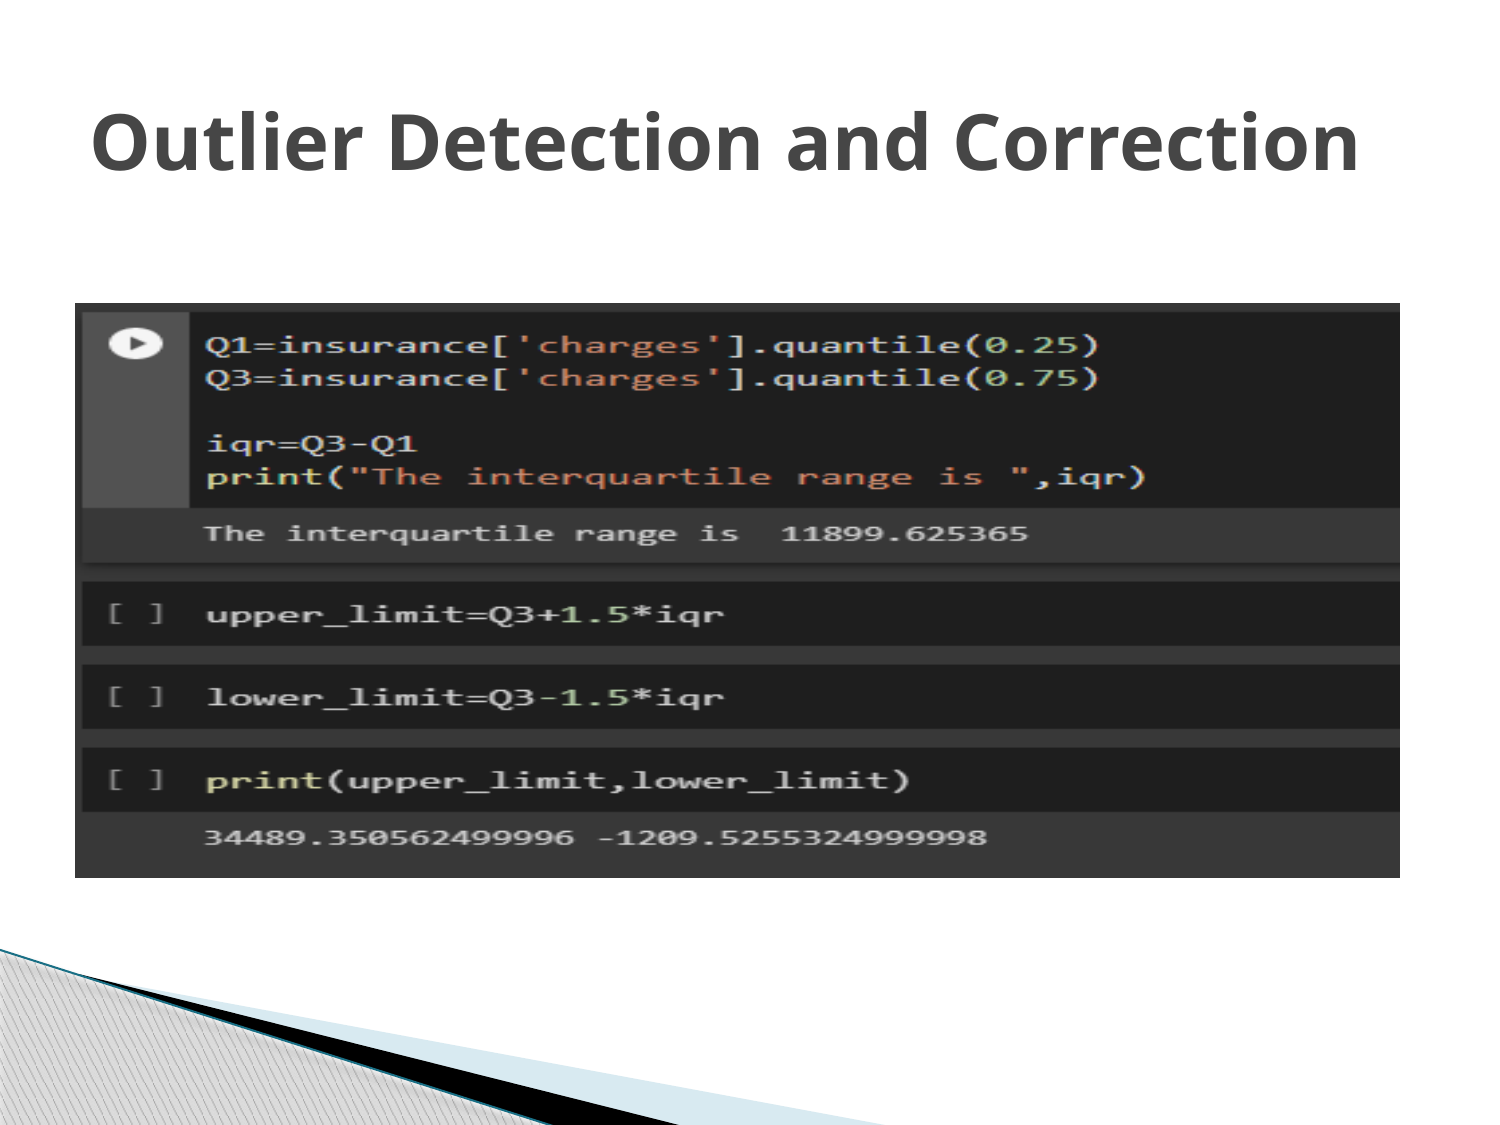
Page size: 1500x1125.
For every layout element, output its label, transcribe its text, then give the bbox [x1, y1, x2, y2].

picture [74, 303, 1401, 878]
title Outlier Detection and Correction [75, 45, 1425, 233]
